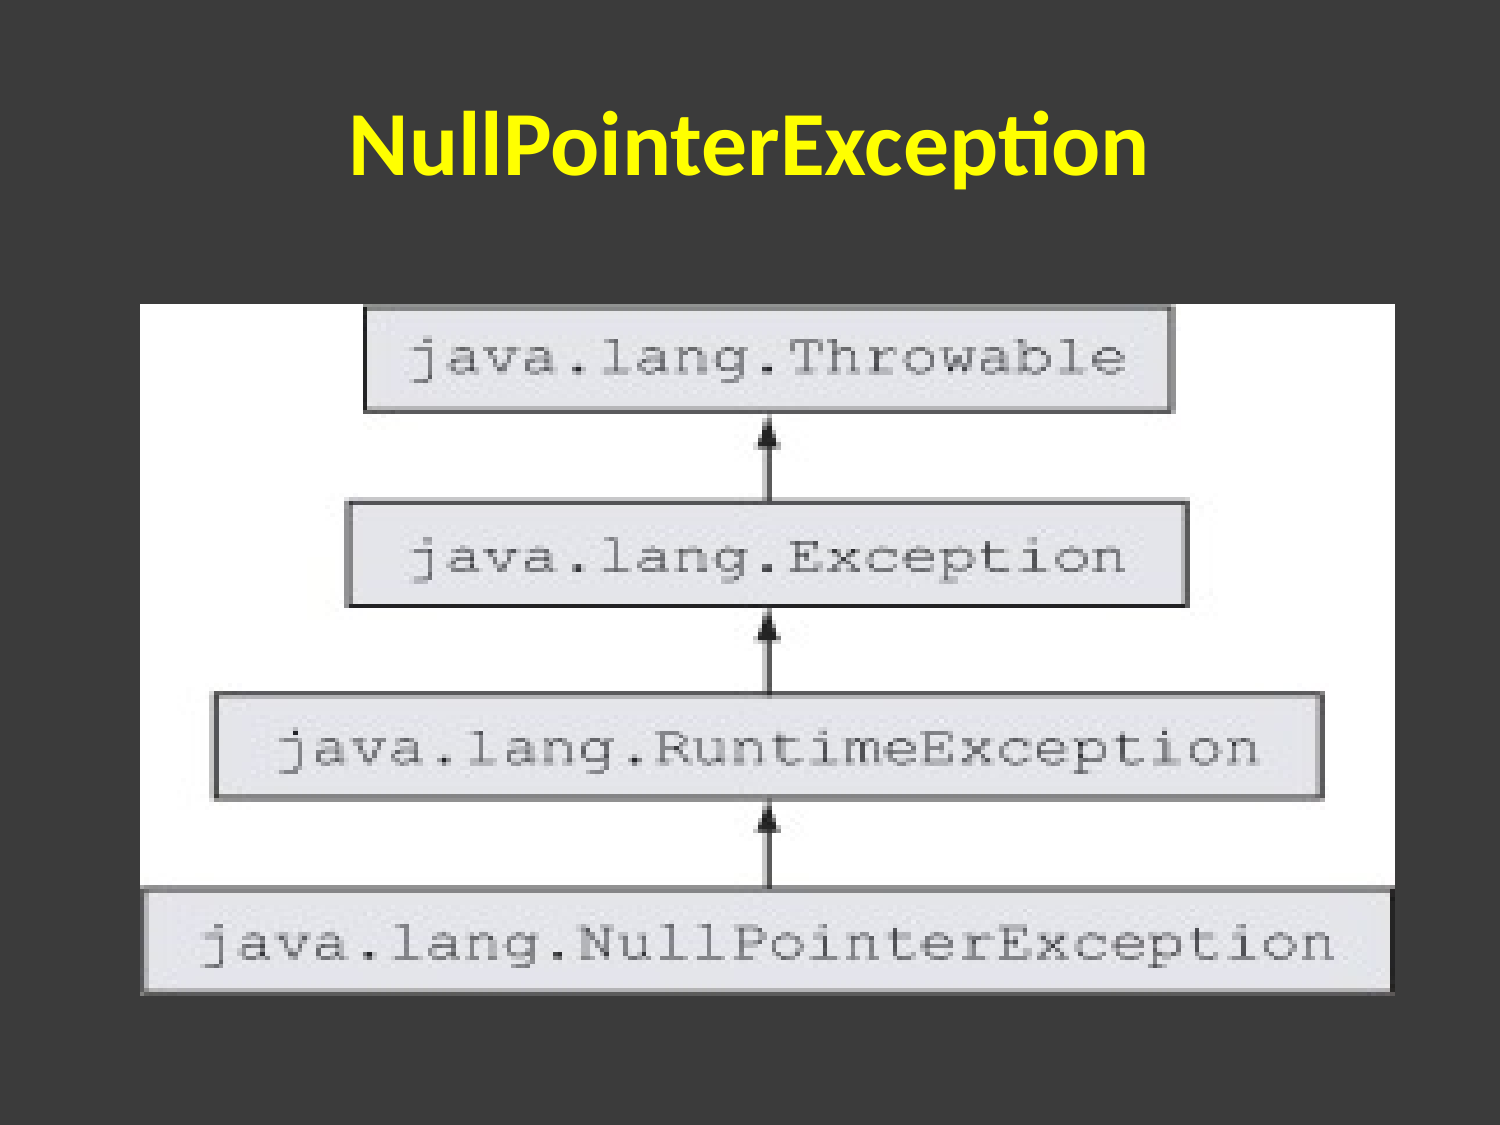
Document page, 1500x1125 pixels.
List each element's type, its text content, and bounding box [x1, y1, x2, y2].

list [140, 304, 1395, 997]
title NullPointerException [75, 45, 1425, 233]
